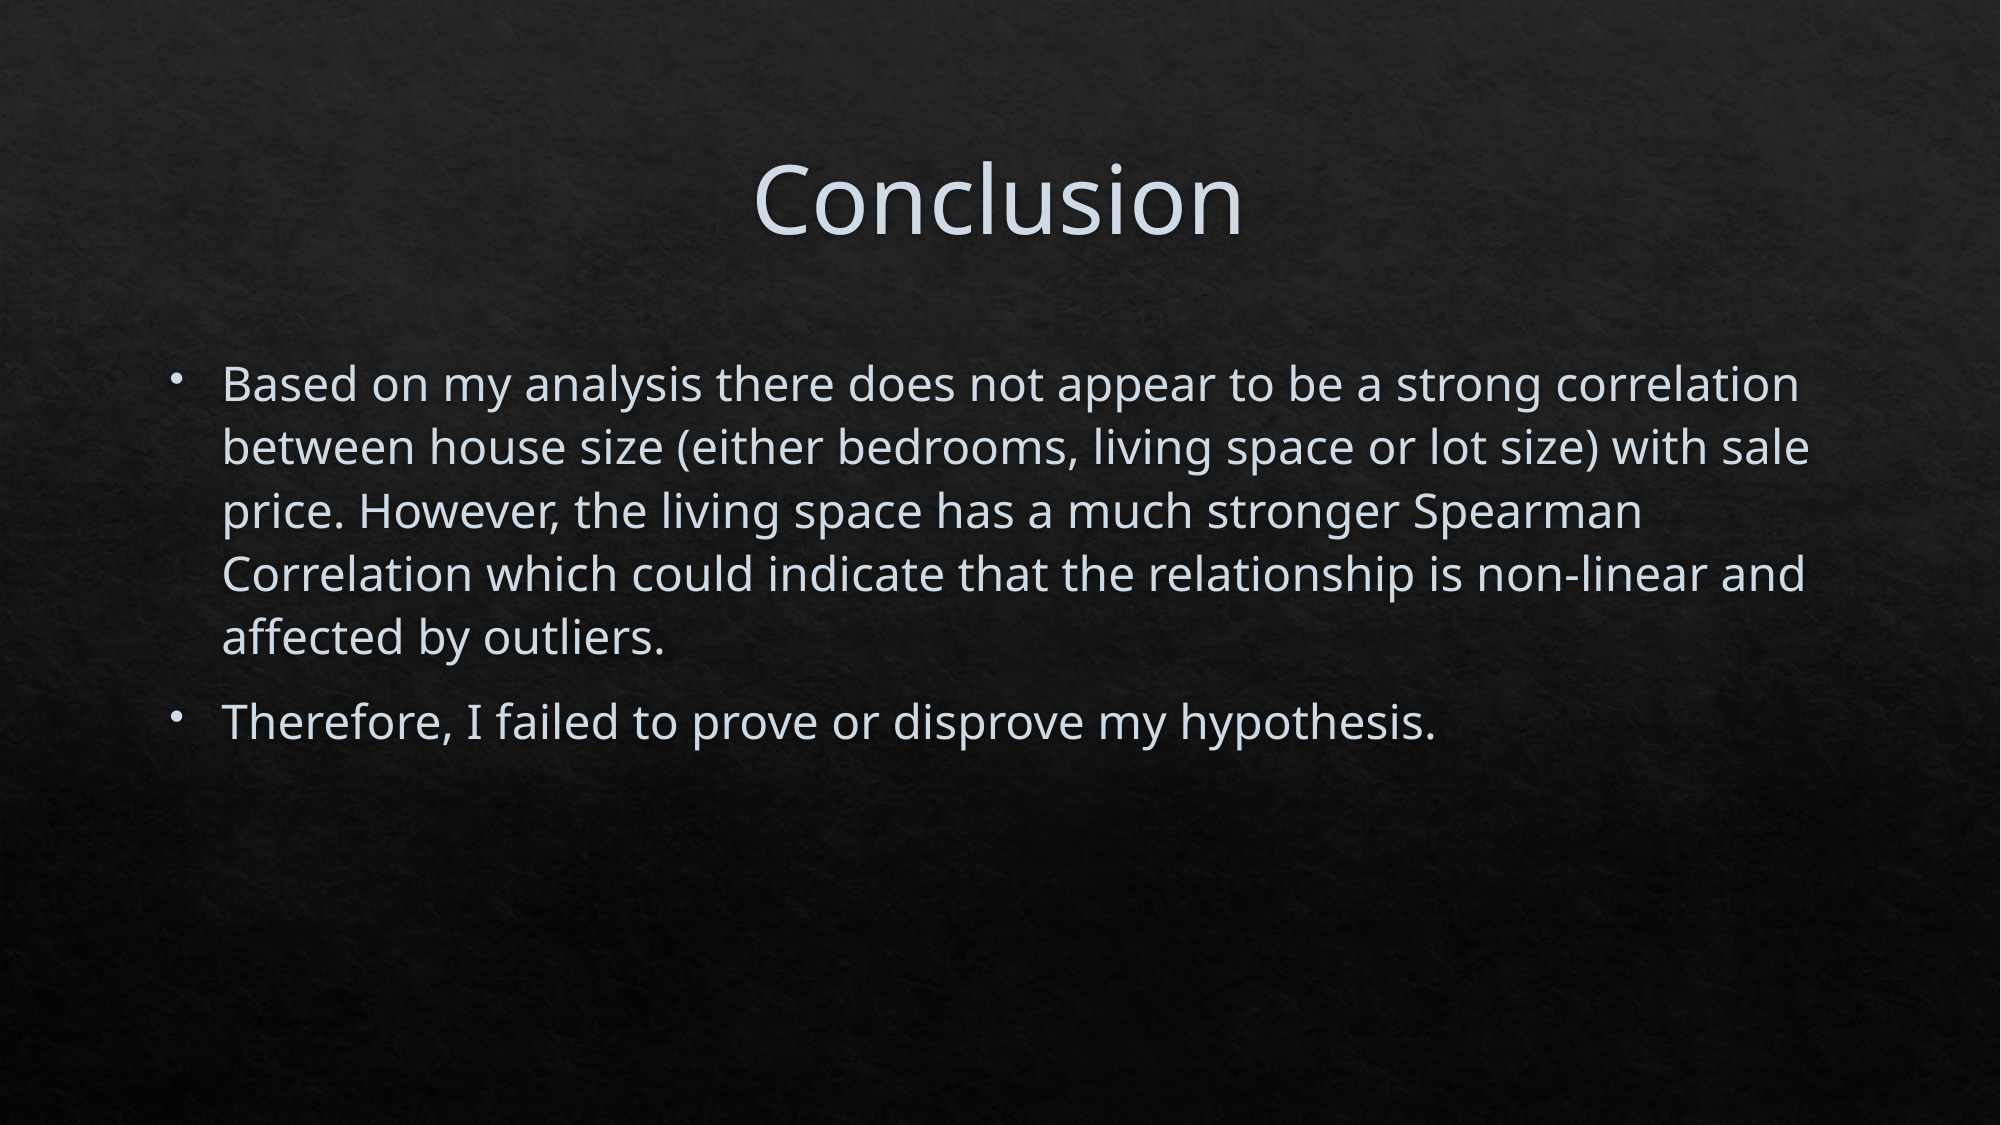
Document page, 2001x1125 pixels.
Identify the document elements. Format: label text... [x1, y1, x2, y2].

list Based on my analysis there does not appear to be a strong correlation between house size (either bedrooms, living space or lot size) with sale price. However, the living space has a much stronger Spearman Correlation which could indicate that the relationship is non-linear and affected by outliers. Therefore, I failed to prove or disprove my hypothesis. [149, 340, 1849, 950]
title Conclusion [149, 99, 1849, 307]
